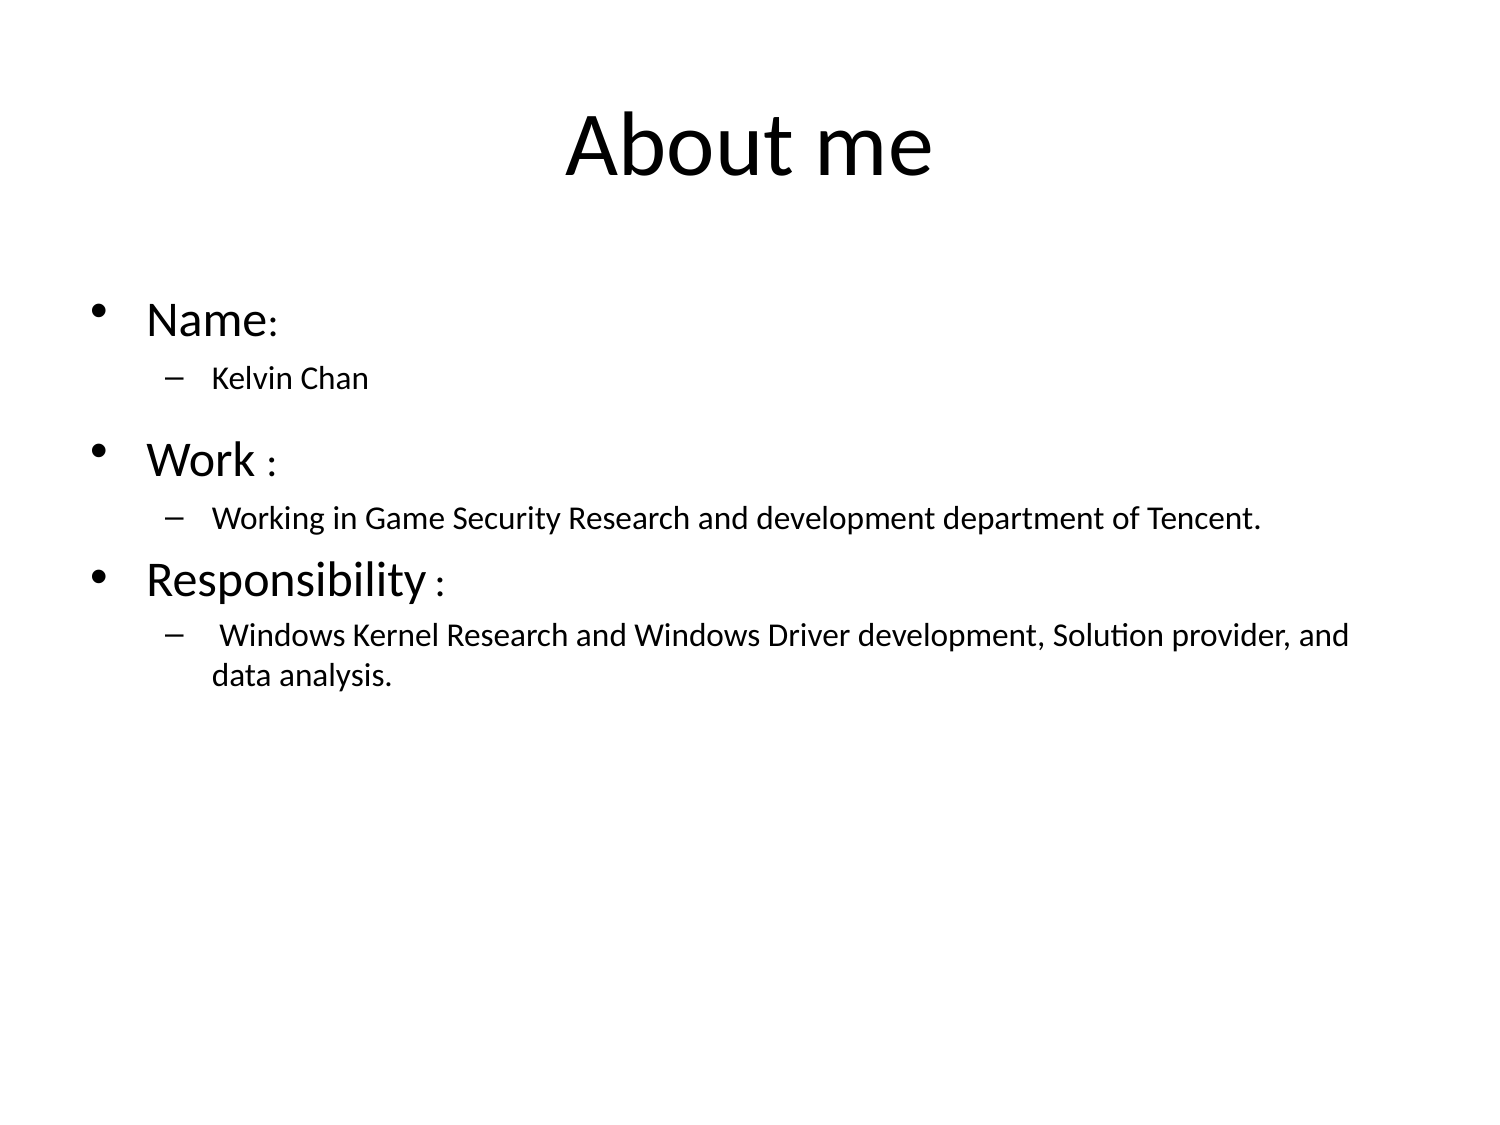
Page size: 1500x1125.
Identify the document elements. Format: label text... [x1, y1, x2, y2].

list Name: Kelvin Chan Work : Working in Game Security Research and development department of Tencent. Responsibility : Windows Kernel Research and Windows Driver development, Solution provider, and data analysis. [75, 262, 1425, 1005]
title About me [75, 45, 1425, 233]
